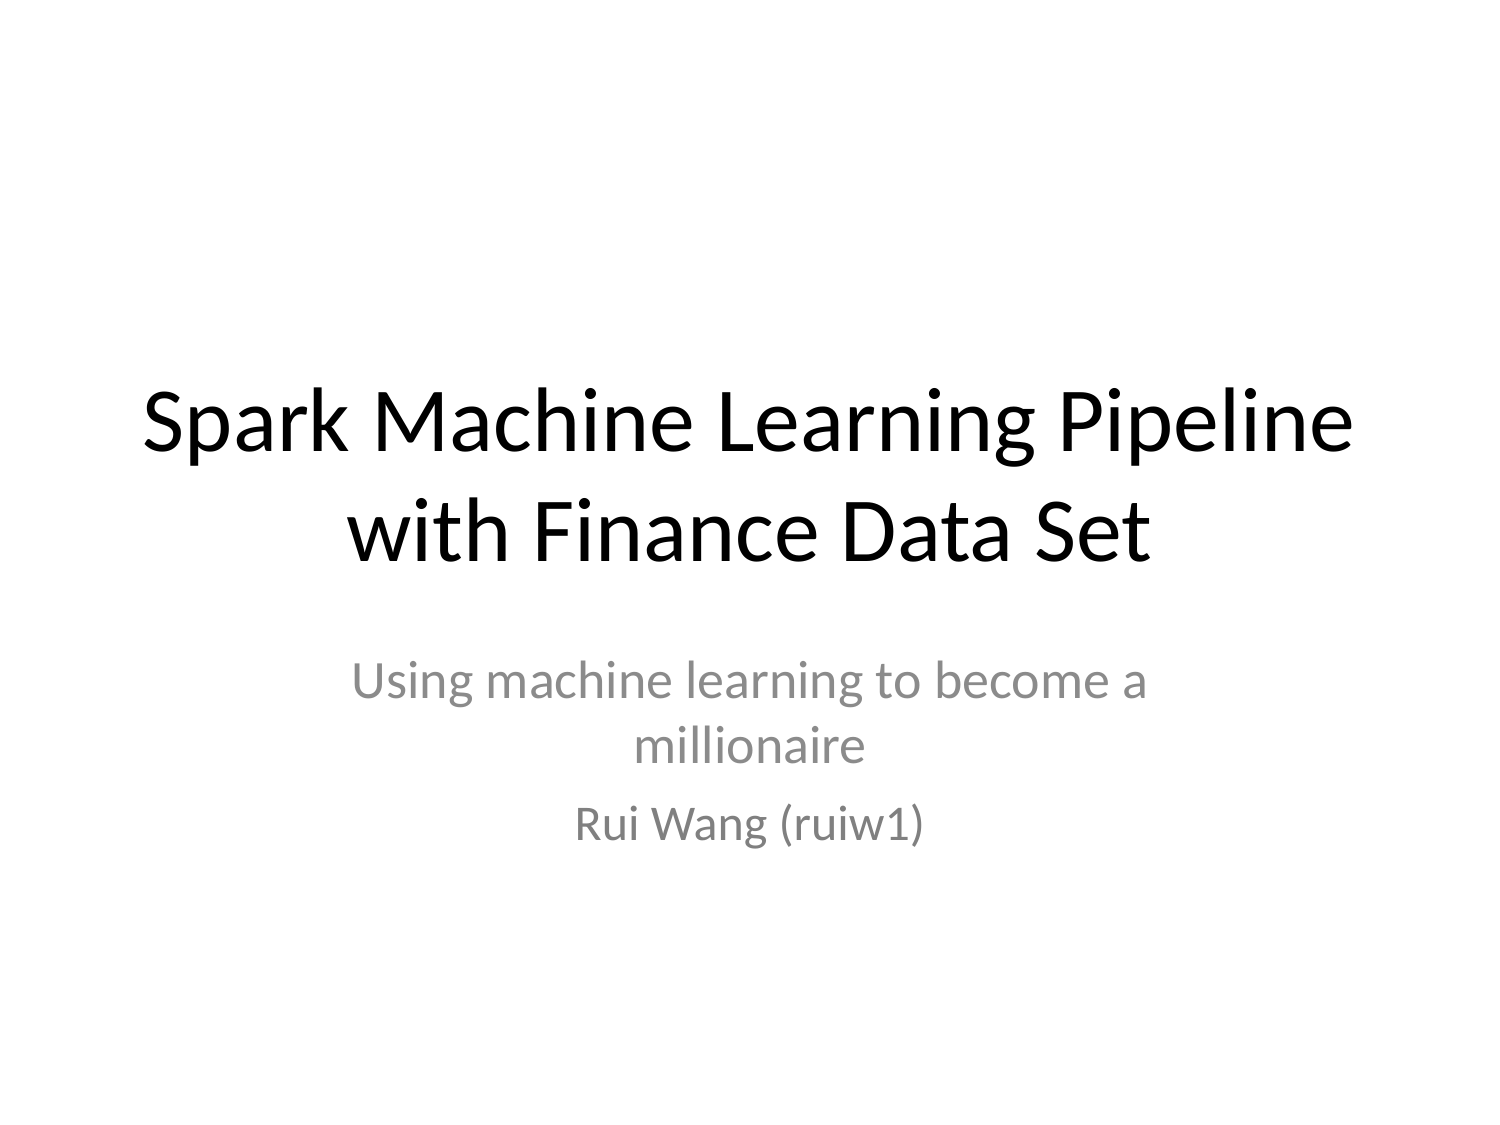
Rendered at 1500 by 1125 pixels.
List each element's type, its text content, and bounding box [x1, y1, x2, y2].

title Spark Machine Learning Pipeline with Finance Data Set [112, 349, 1388, 591]
text_box Rui Wang (ruiw1) [374, 783, 1125, 859]
subtitle Using machine learning to become a millionaire [225, 637, 1275, 784]
